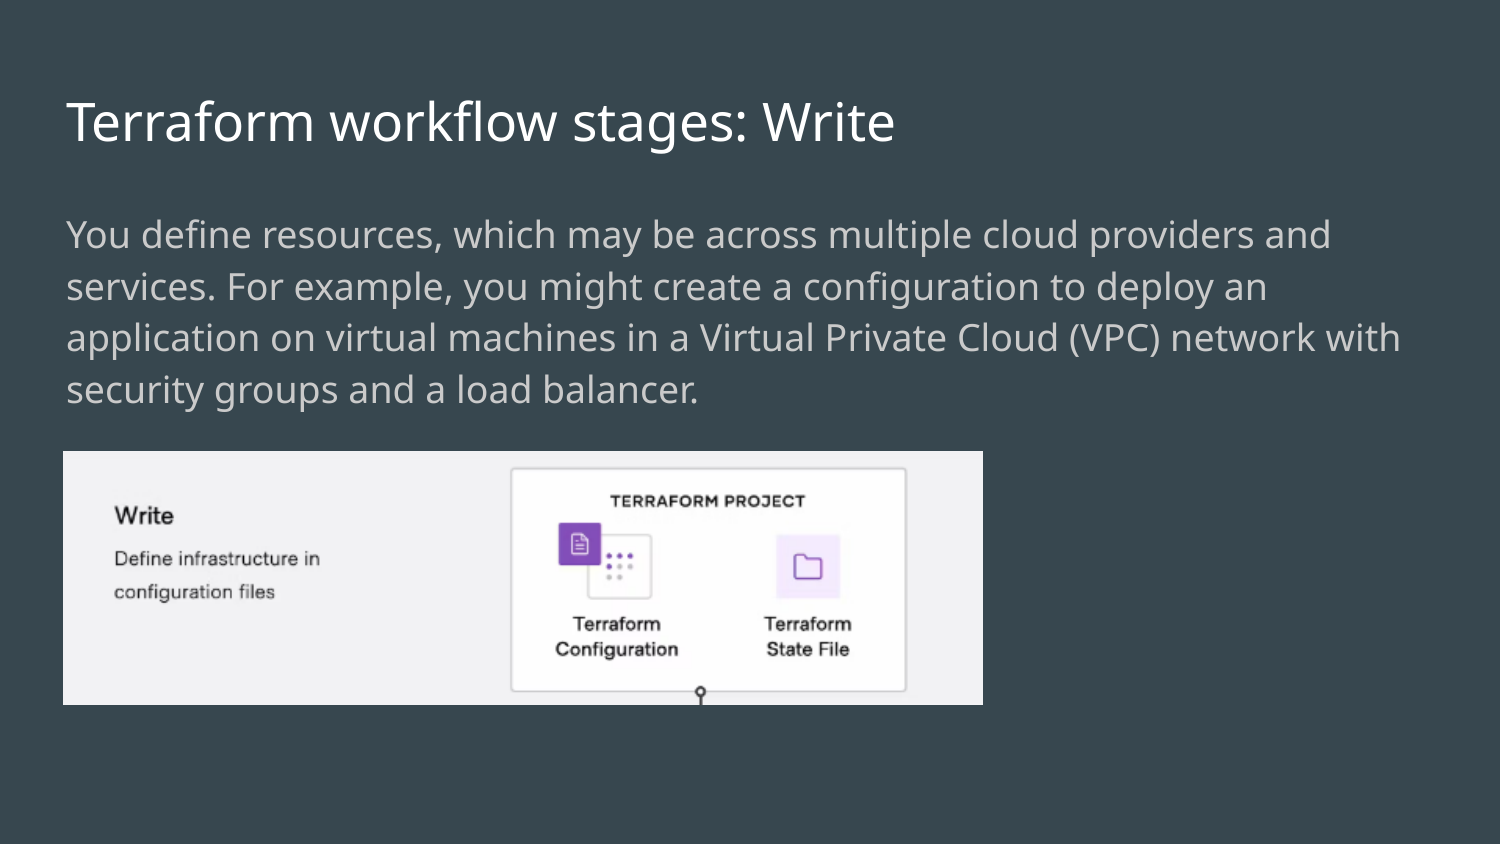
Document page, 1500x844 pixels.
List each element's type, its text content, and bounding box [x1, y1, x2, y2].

title Terraform workflow stages: Write [51, 72, 1449, 167]
list You define resources, which may be across multiple cloud providers and services. For example, you might create a configuration to deploy an application on virtual machines in a Virtual Private Cloud (VPC) network with security groups and a load balancer. [51, 189, 1449, 750]
picture [63, 451, 983, 706]
